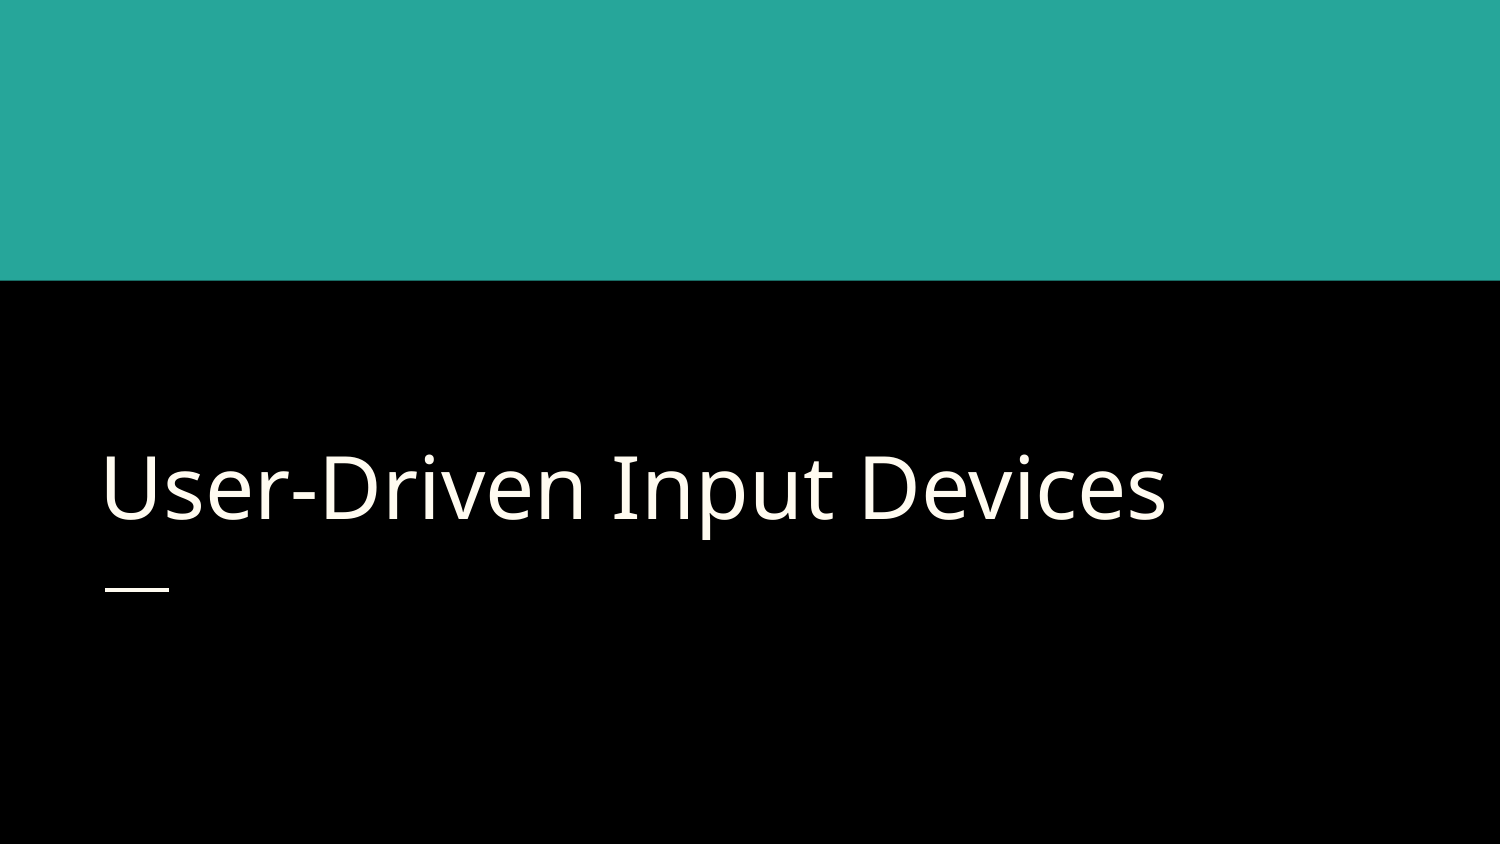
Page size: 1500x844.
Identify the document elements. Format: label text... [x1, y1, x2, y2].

title User-Driven Input Devices [84, 310, 1416, 561]
